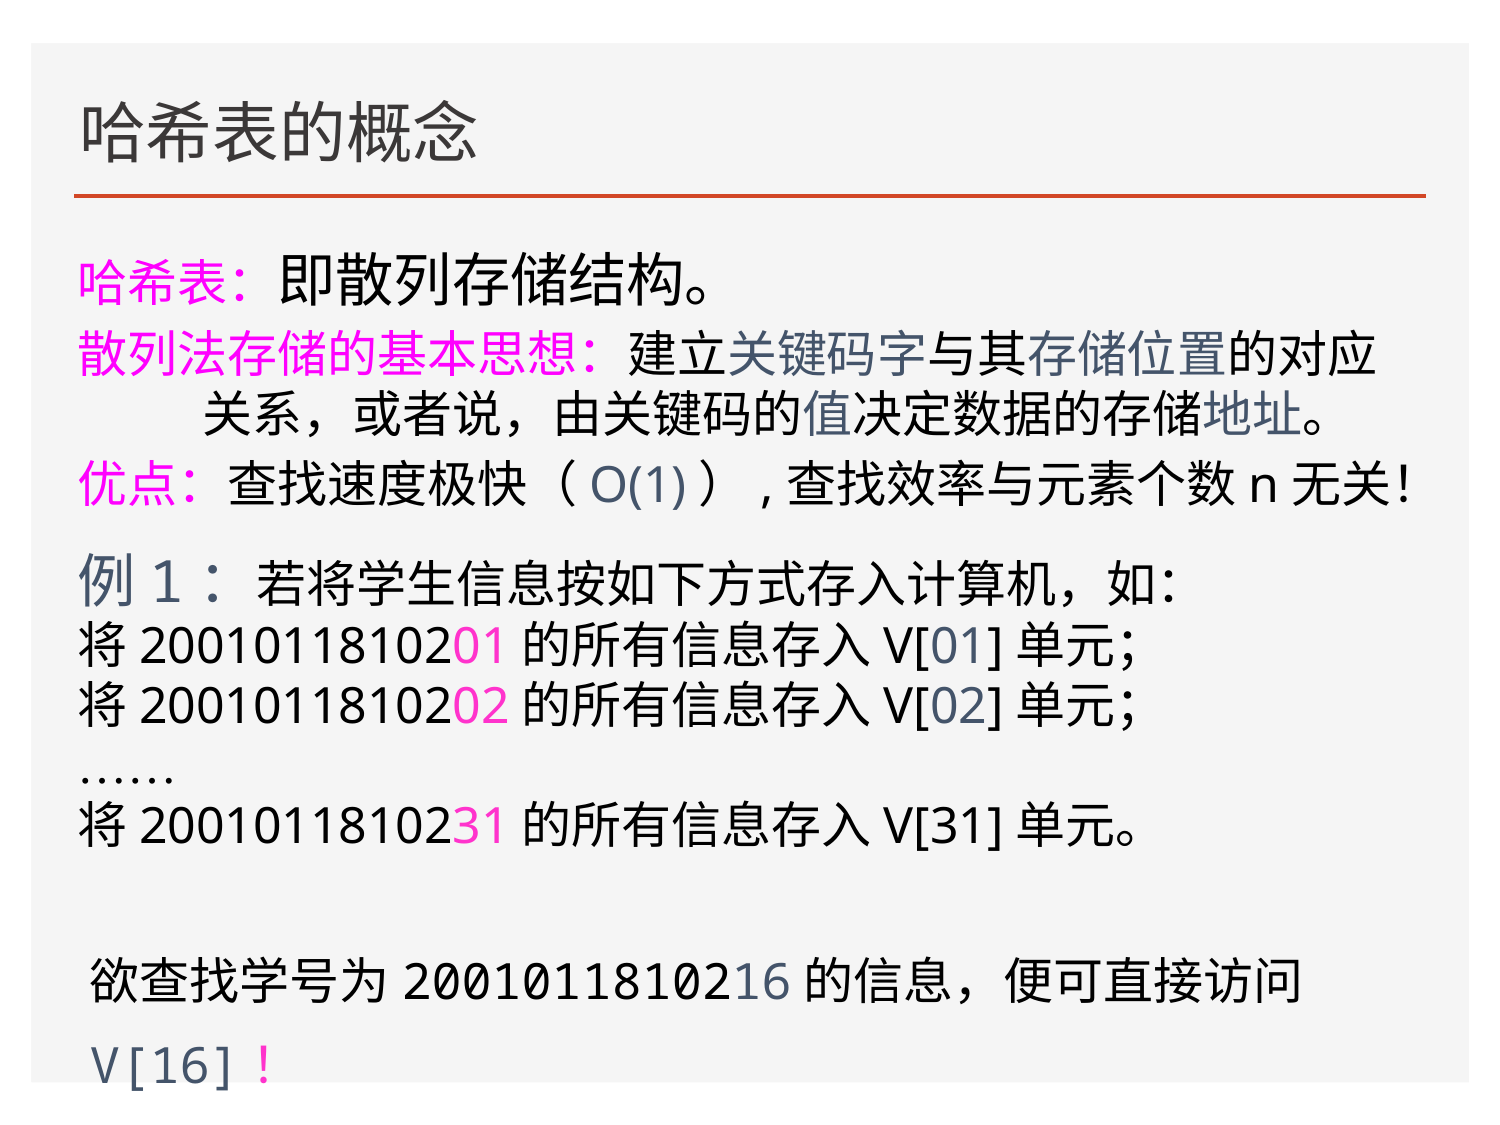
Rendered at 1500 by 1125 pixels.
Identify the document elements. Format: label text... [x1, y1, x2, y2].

text_box 欲查找学号为2001011810216的信息，便可直接访问V[16]！ [74, 918, 1500, 1101]
text_box 哈希表：即散列存储结构。 散列法存储的基本思想：建立关键码字与其存储位置的对应关系，或者说，由关键码的值决定数据的存储地址。 优点：查找速度极快（O(1)）,查找效率与元素个数n无关！ [62, 235, 1425, 521]
title 哈希表的概念 [64, 73, 911, 179]
text_box 例1：若将学生信息按如下方式存入计算机，如： 将2001011810201的所有信息存入V[01]单元； 将2001011810202的所有信息存入V[02]单元； …… 将2001011810231的所有信息存入V[31]单元。 [62, 536, 1425, 862]
